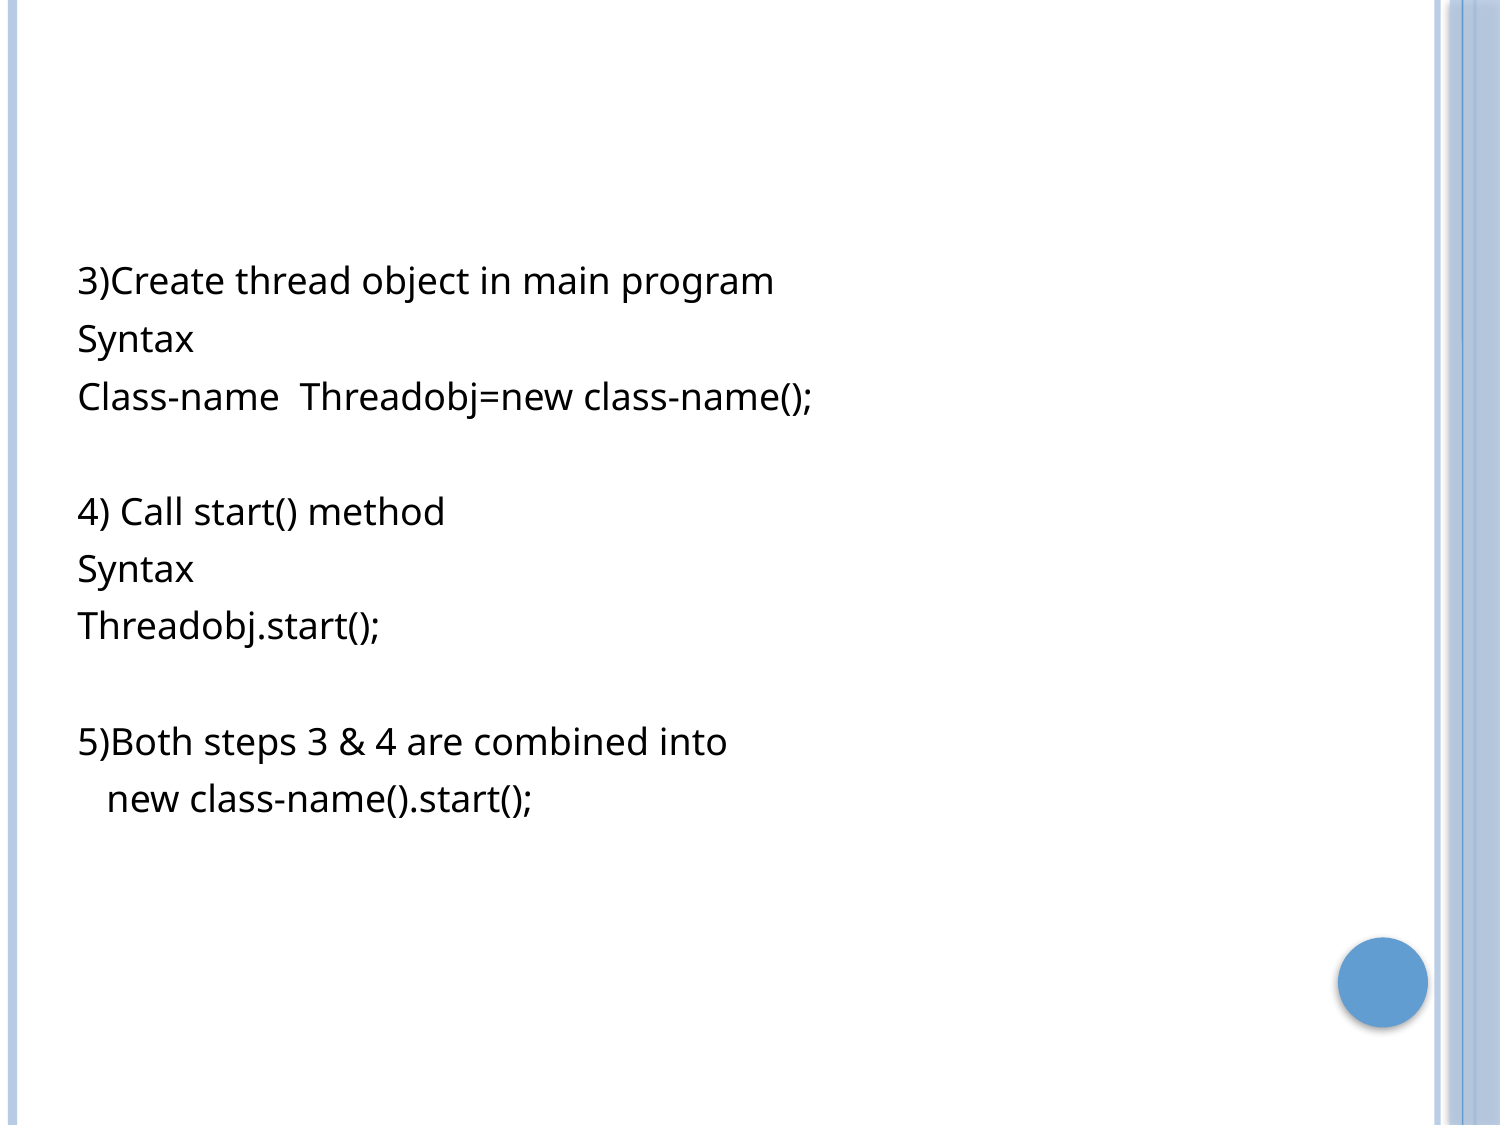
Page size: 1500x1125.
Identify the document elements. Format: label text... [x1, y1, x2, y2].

list 3)Create thread object in main program Syntax Class-name Threadobj=new class-name(); 4) Call start() method Syntax Threadobj.start(); 5)Both steps 3 & 4 are combined into new class-name().start(); [62, 249, 1413, 993]
